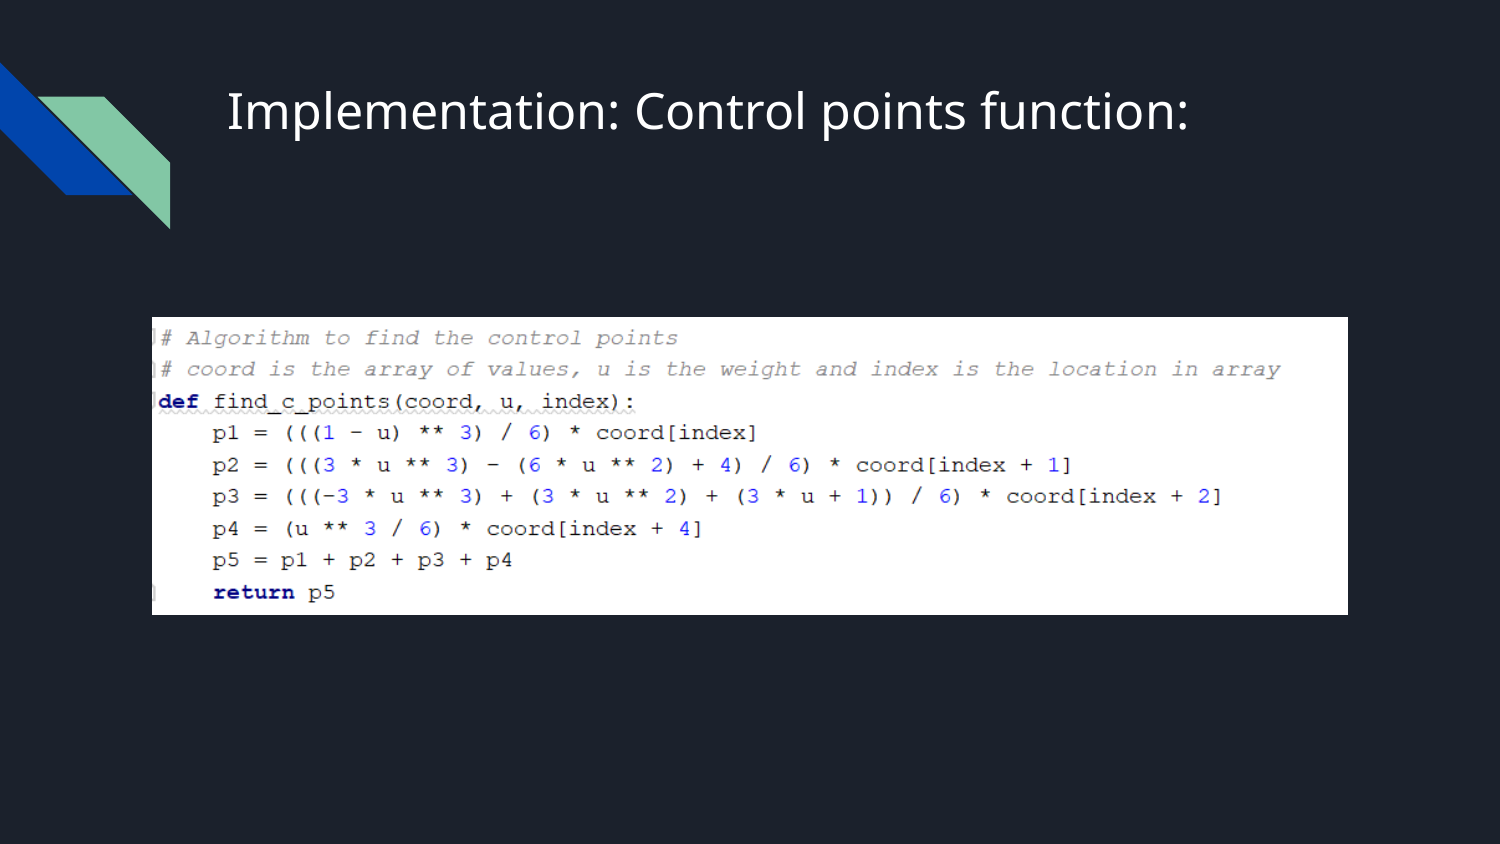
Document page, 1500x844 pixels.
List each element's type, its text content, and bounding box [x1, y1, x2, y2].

title Implementation: Control points function: [212, 64, 1368, 215]
picture [152, 317, 1348, 615]
